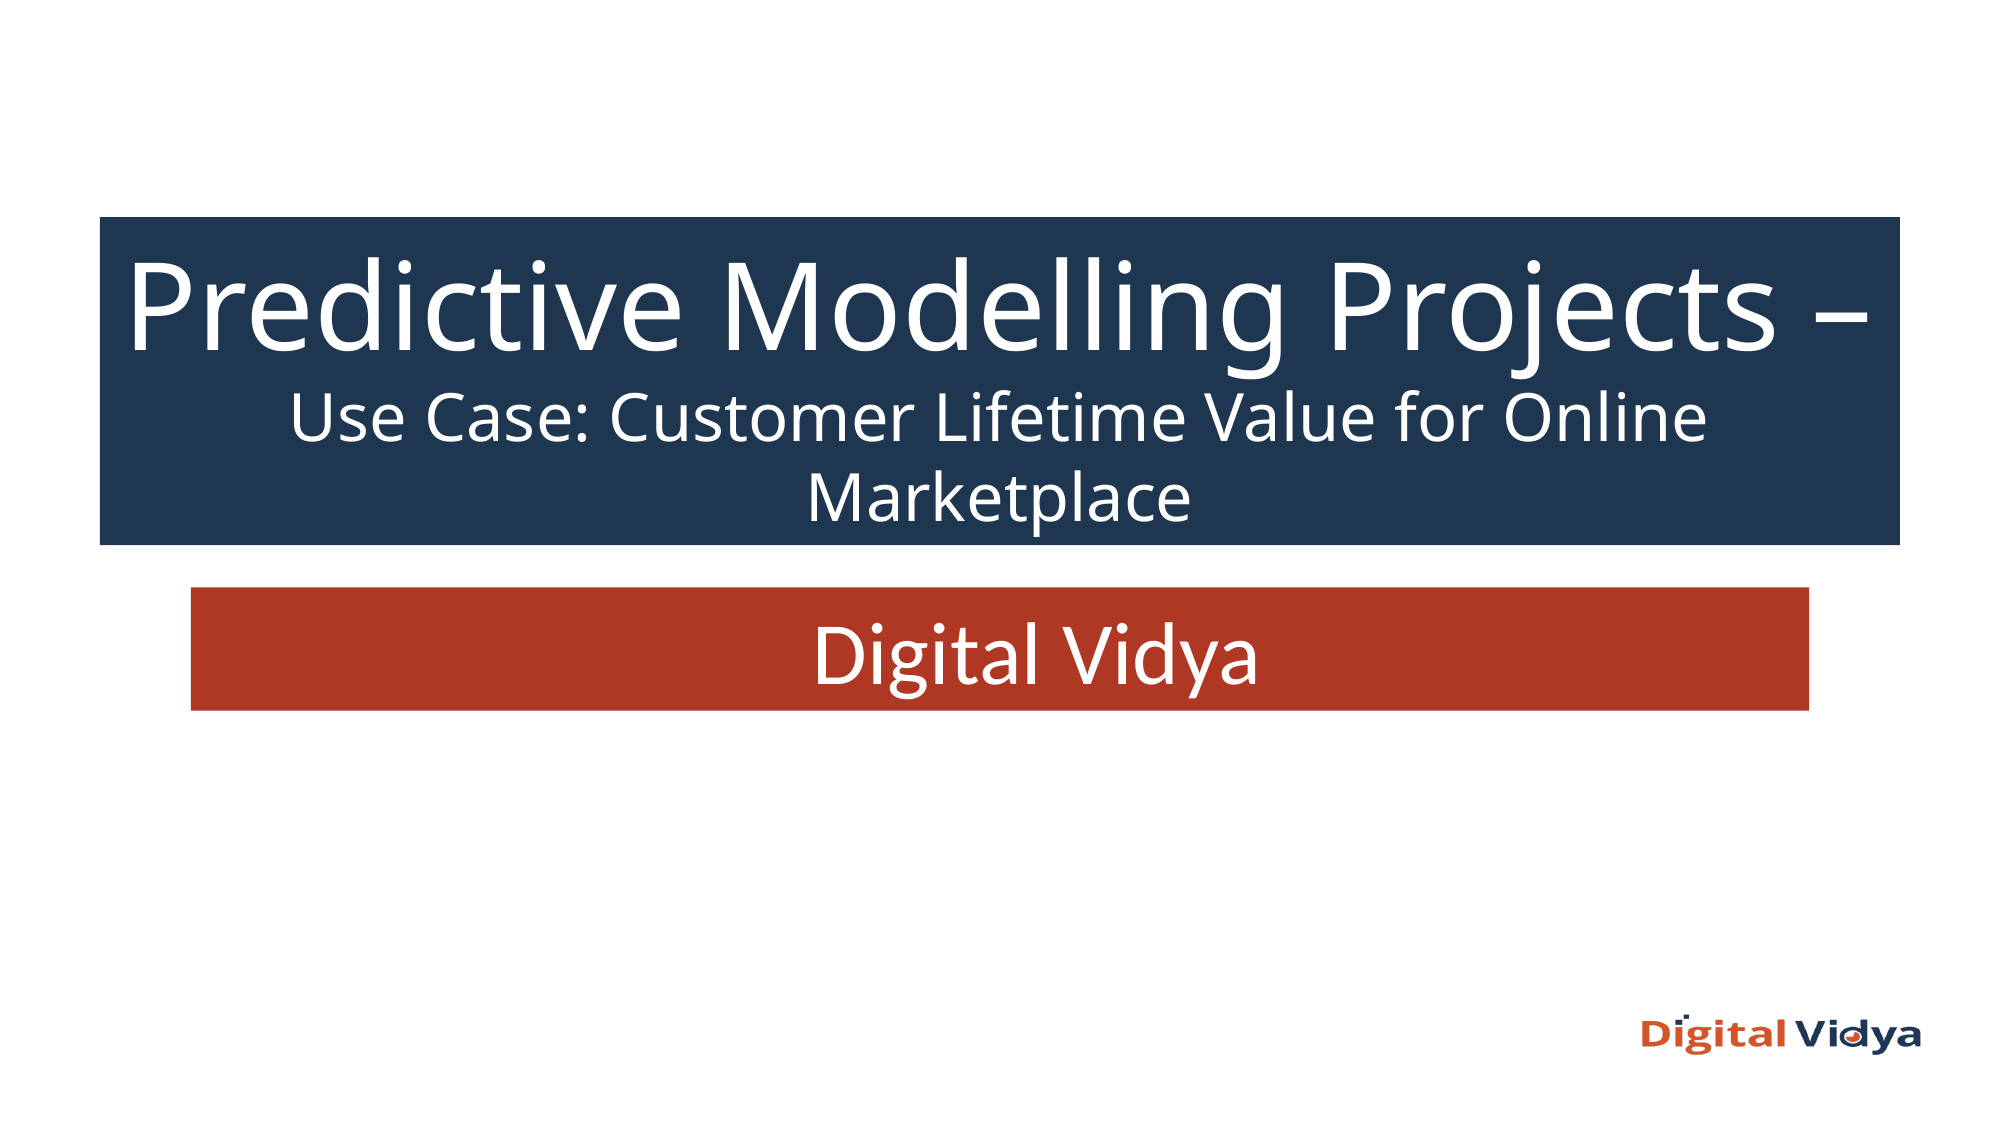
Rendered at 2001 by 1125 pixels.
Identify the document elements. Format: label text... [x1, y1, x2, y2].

title Digital Vidya [190, 587, 1810, 711]
title Predictive Modelling Projects – Use Case: Customer Lifetime Value for Online Marketplace [99, 217, 1900, 546]
picture [1624, 1005, 1938, 1064]
